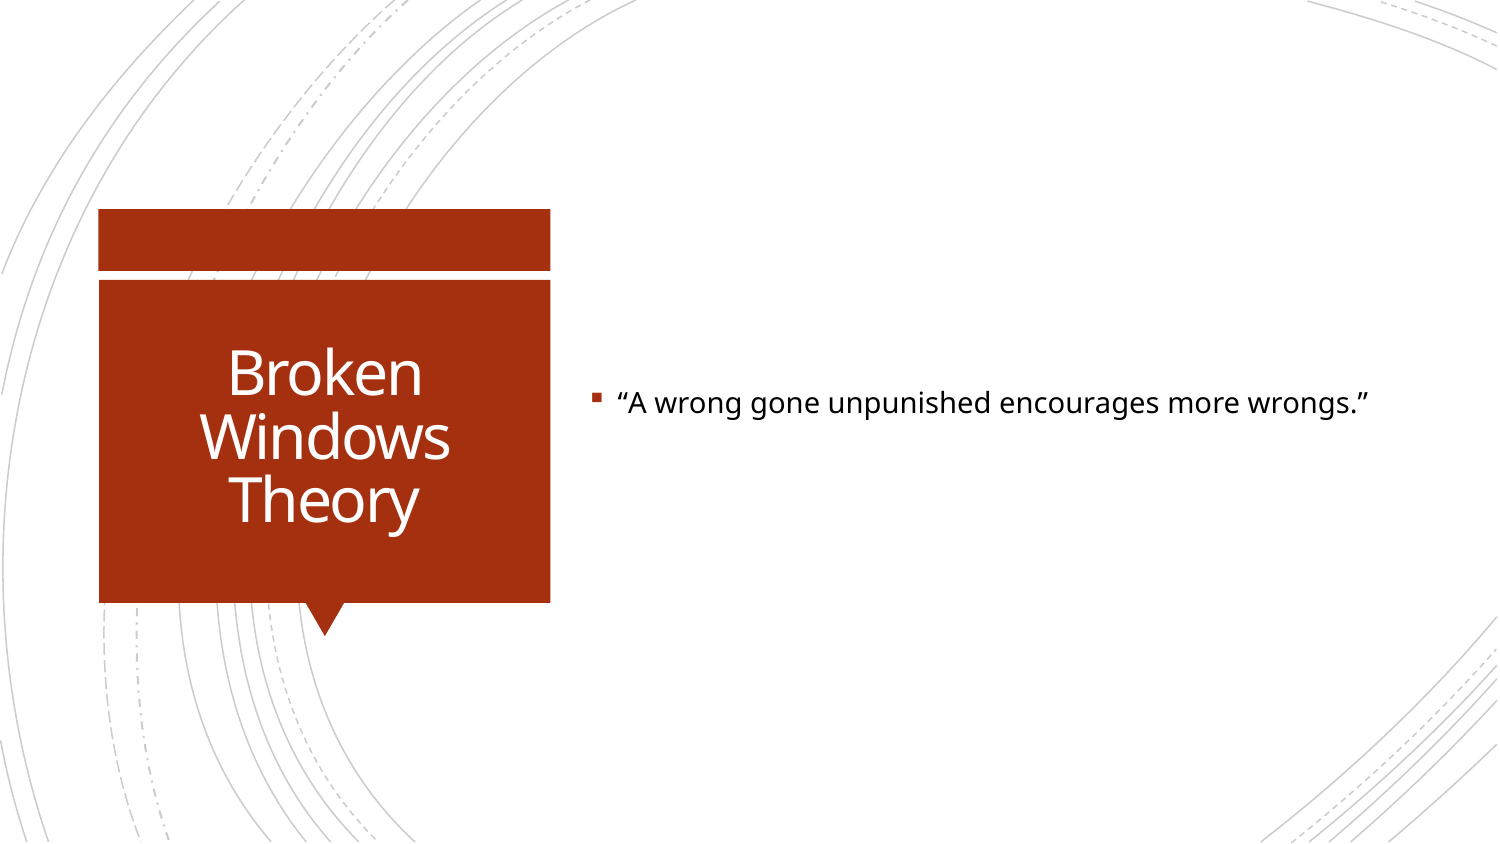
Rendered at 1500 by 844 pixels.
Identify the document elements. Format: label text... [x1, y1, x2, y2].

title Broken Windows Theory [109, 289, 540, 592]
list “A wrong gone unpunished encourages more wrongs.” [578, 47, 1437, 749]
